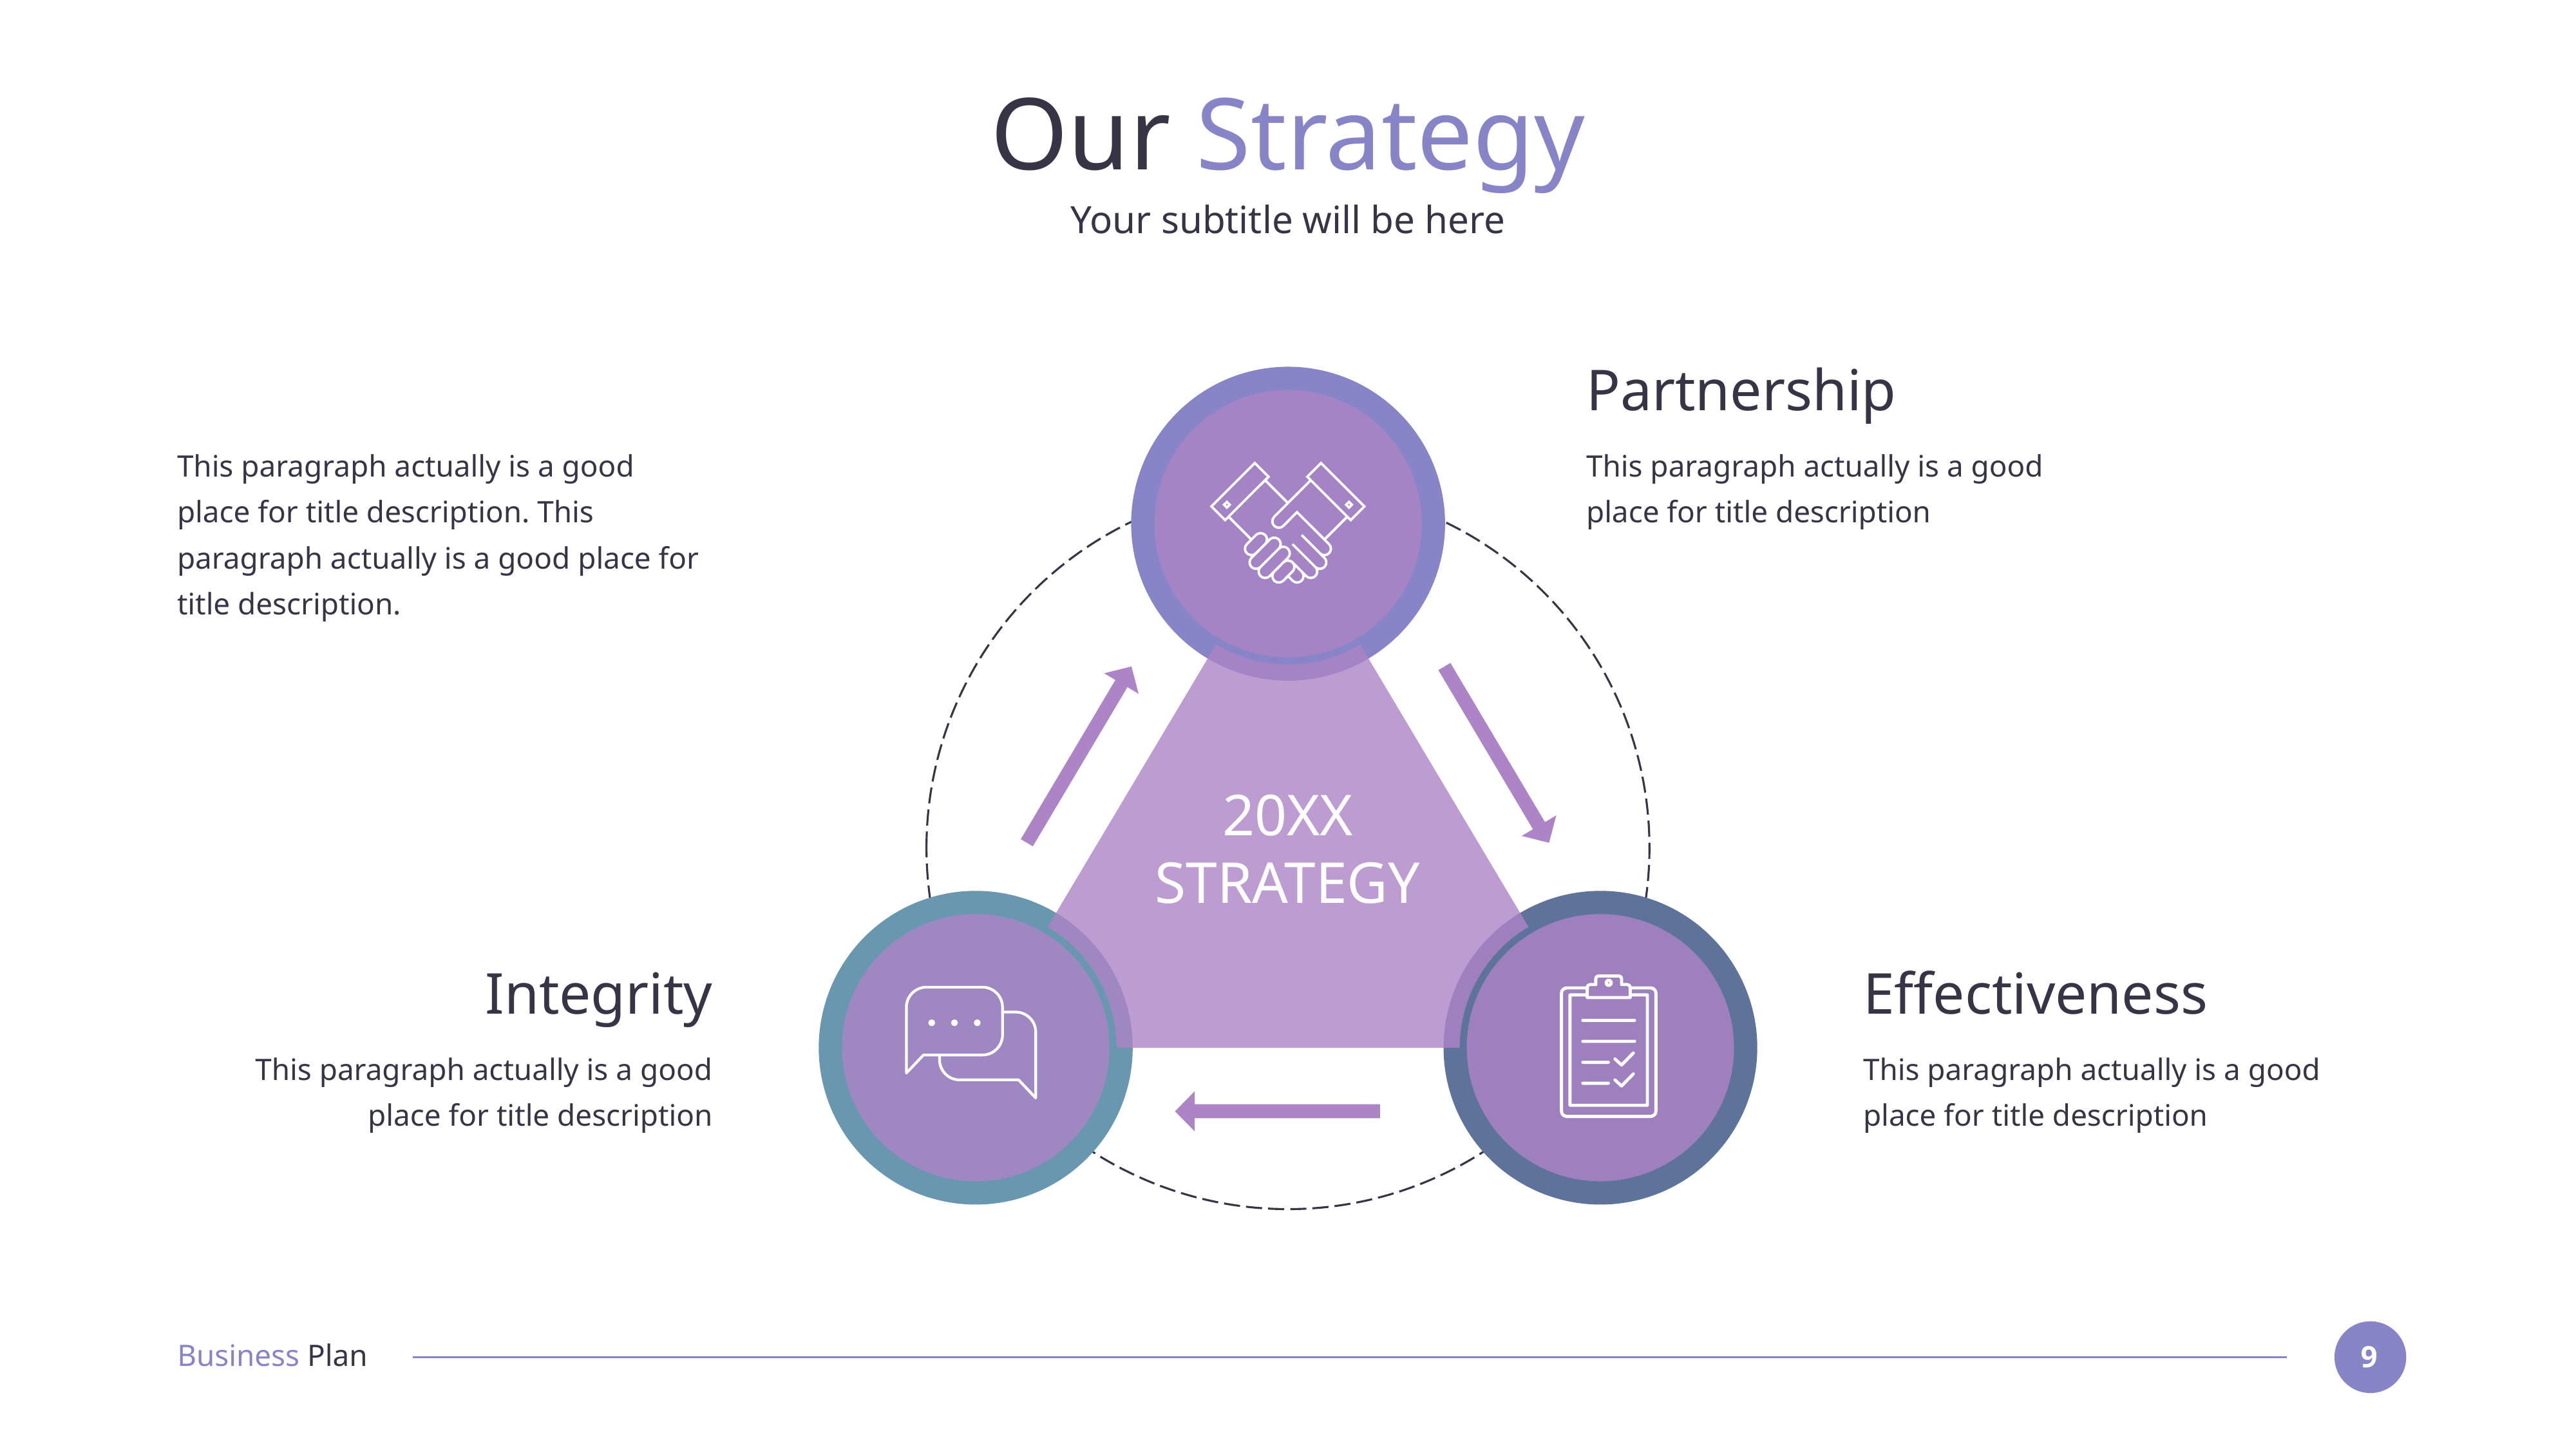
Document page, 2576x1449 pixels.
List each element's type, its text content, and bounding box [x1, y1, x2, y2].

text_box [1131, 366, 1445, 664]
text_box This paragraph actually is a good place for title description [1586, 437, 2122, 526]
text_box This paragraph actually is a good place for title description [1863, 1039, 2399, 1130]
text_box [1560, 974, 1658, 1119]
text_box [1162, 644, 1414, 779]
text_box Partnership [1586, 354, 2122, 423]
text_box [1154, 390, 1422, 658]
text_box This paragraph actually is a good place for title description [177, 1039, 713, 1130]
text_box [1369, 522, 1650, 912]
text_box [1209, 461, 1367, 584]
text_box [1466, 914, 1734, 1182]
text_box [1093, 1048, 1483, 1209]
text_box Integrity [177, 958, 713, 1027]
text_box [905, 985, 1037, 1099]
text_box [926, 522, 1207, 913]
text_box [819, 891, 1133, 1205]
text_box This paragraph actually is a good place for title description. This paragraph actually is a good place for title description. [177, 437, 713, 619]
text_box [1443, 891, 1757, 1205]
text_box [1394, 734, 1600, 775]
text_box [842, 914, 1110, 1182]
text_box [976, 734, 1182, 775]
text_box 20XX STRATEGY [1117, 779, 1459, 916]
title Our Strategy [177, 70, 2399, 193]
text_box [1047, 810, 1529, 1048]
text_box Effectiveness [1863, 958, 2399, 1027]
list Your subtitle will be here [177, 196, 2399, 243]
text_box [1175, 1091, 1381, 1132]
